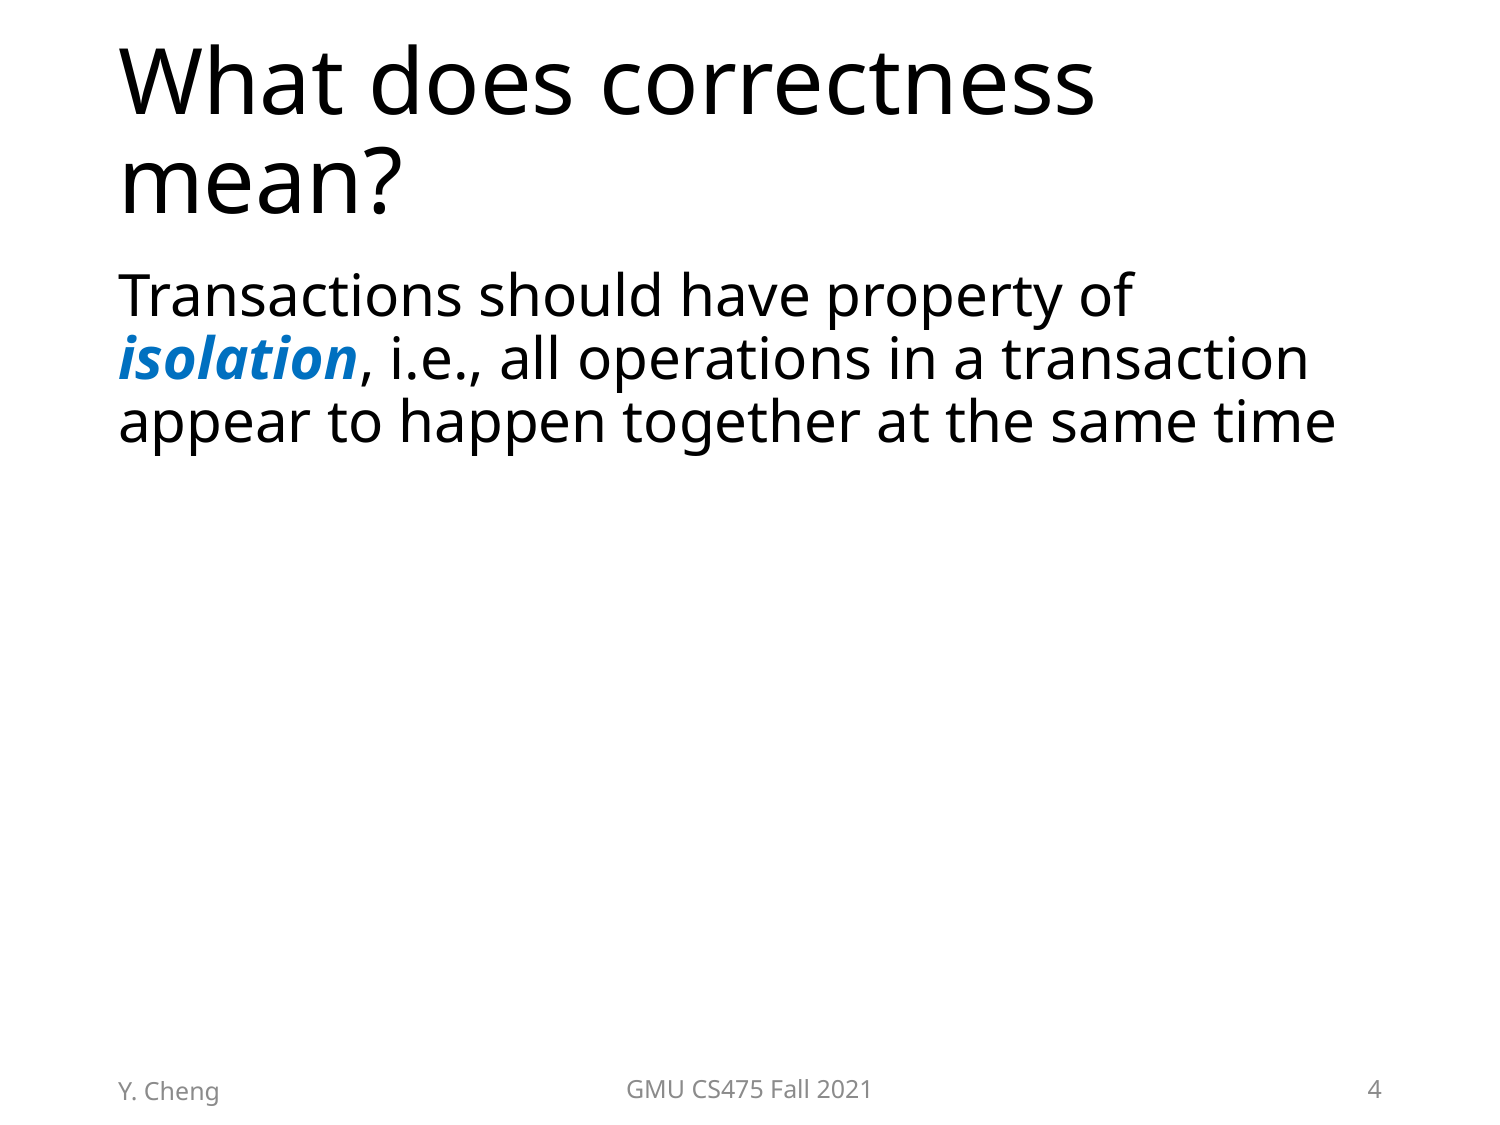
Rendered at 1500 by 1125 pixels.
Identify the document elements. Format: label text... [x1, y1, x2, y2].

title What does correctness mean? [103, 25, 1397, 243]
list Transactions should have property of isolation, i.e., all operations in a transaction appear to happen together at the same time [103, 258, 1397, 1045]
footer GMU CS475 Fall 2021 [496, 1060, 1004, 1121]
slide_number 4 [1059, 1060, 1397, 1121]
slide_number Y. Cheng [103, 1060, 441, 1121]
